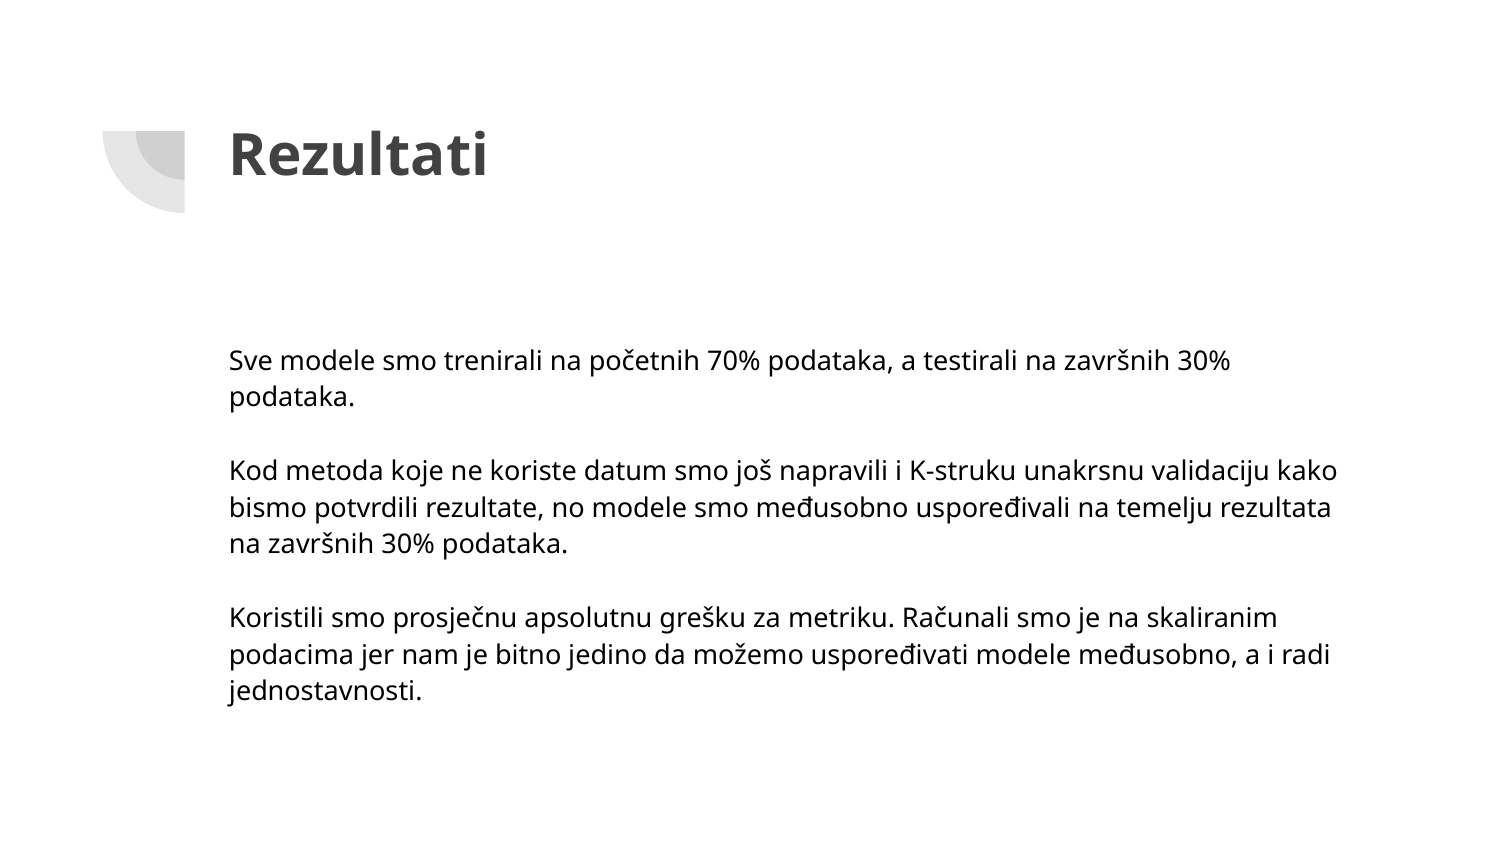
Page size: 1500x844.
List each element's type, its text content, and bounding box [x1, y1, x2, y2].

list Sve modele smo trenirali na početnih 70% podataka, a testirali na završnih 30% podataka. Kod metoda koje ne koriste datum smo još napravili i K-struku unakrsnu validaciju kako bismo potvrdili rezultate, no modele smo međusobno uspoređivali na temelju rezultata na završnih 30% podataka. Koristili smo prosječnu apsolutnu grešku za metriku. Računali smo je na skaliranim podacima jer nam je bitno jedino da možemo uspoređivati modele međusobno, a i radi jednostavnosti. [213, 326, 1368, 744]
title Rezultati [213, 98, 1368, 263]
